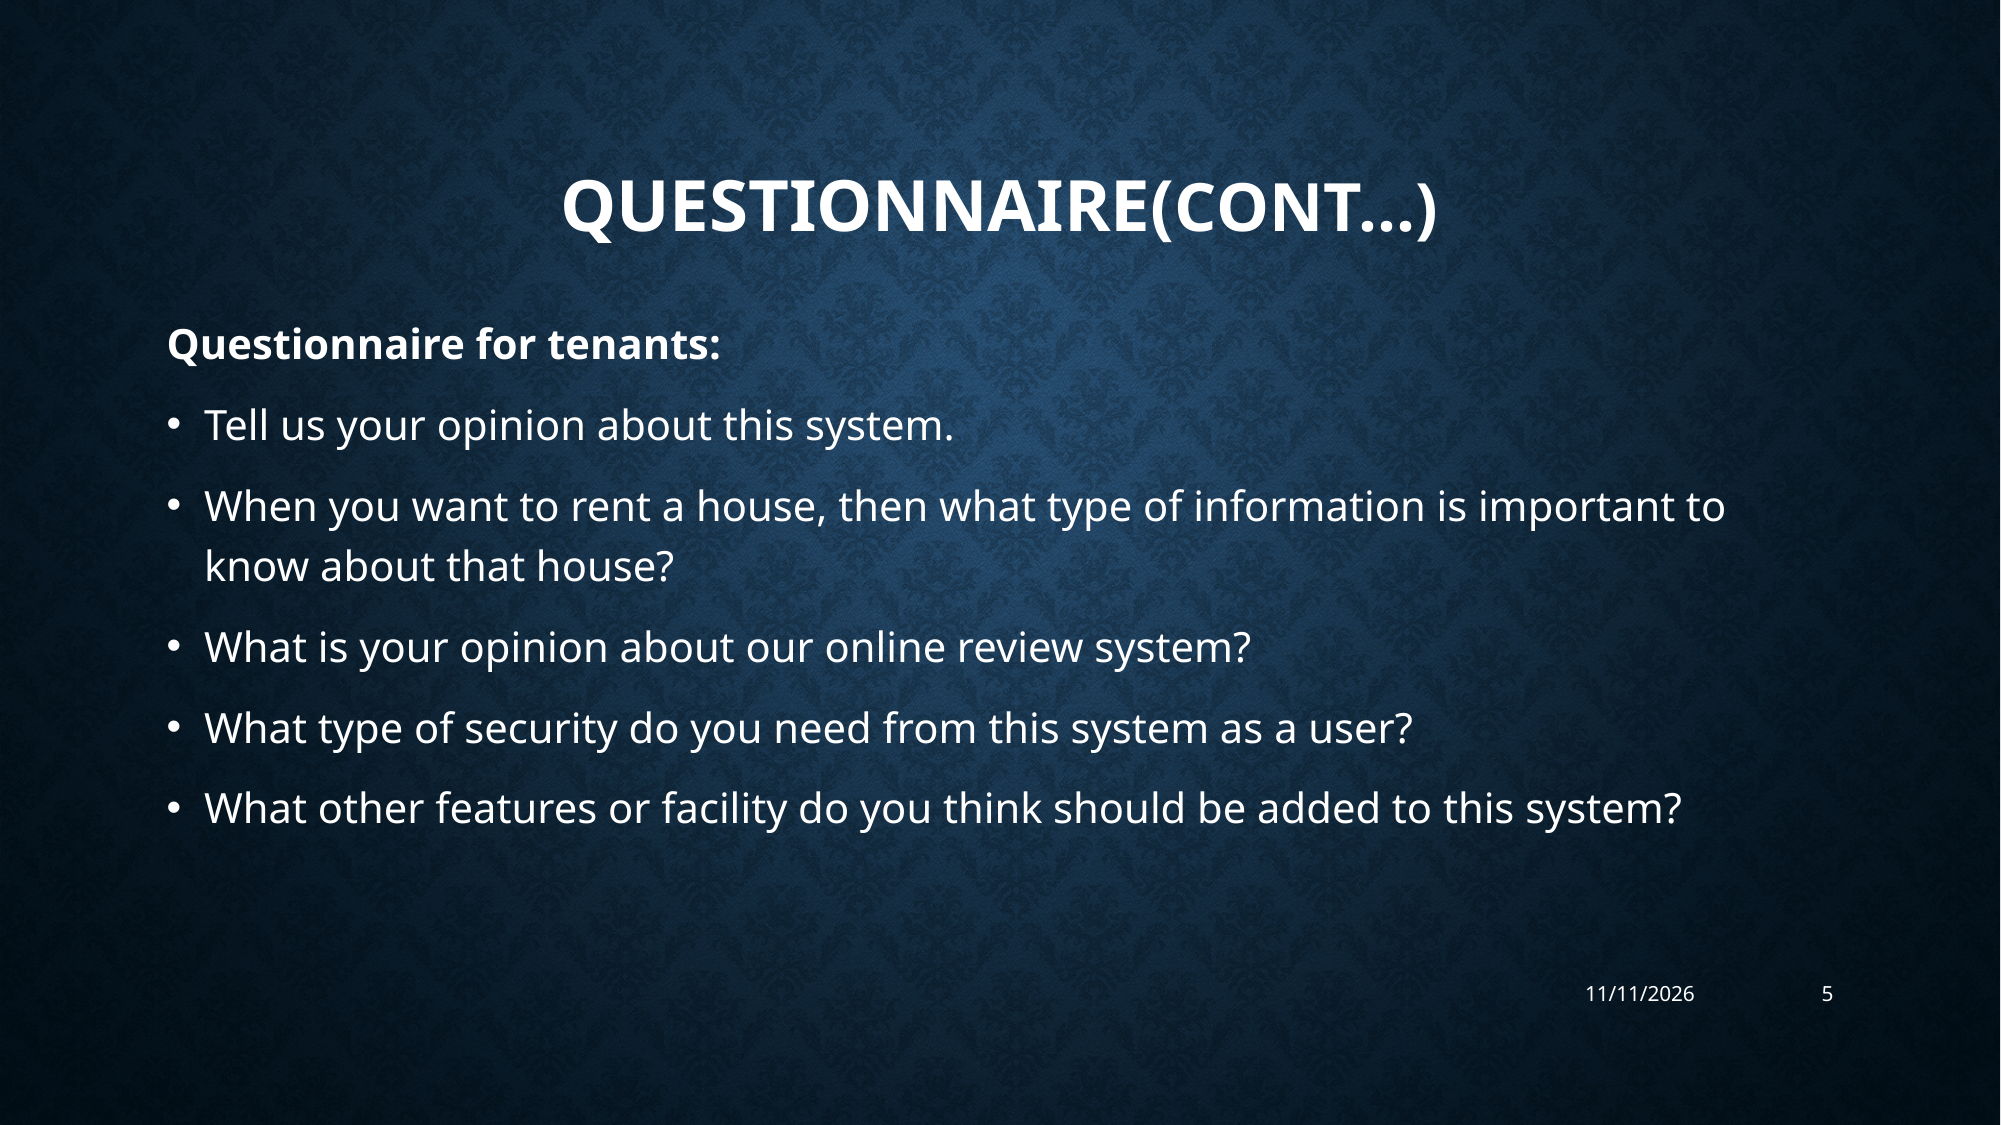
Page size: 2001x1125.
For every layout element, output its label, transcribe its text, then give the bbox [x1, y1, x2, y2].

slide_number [1259, 965, 1710, 1025]
list Questionnaire for tenants: Tell us your opinion about this system. When you want to rent a house, then what type of information is important to know about that house? What is your opinion about our online review system? What type of security do you need from this system as a user? What other features or facility do you think should be added to this system? [151, 300, 1851, 907]
slide_number 5 [1724, 965, 1849, 1025]
title Questionnaire(cont…) [149, 99, 1849, 318]
